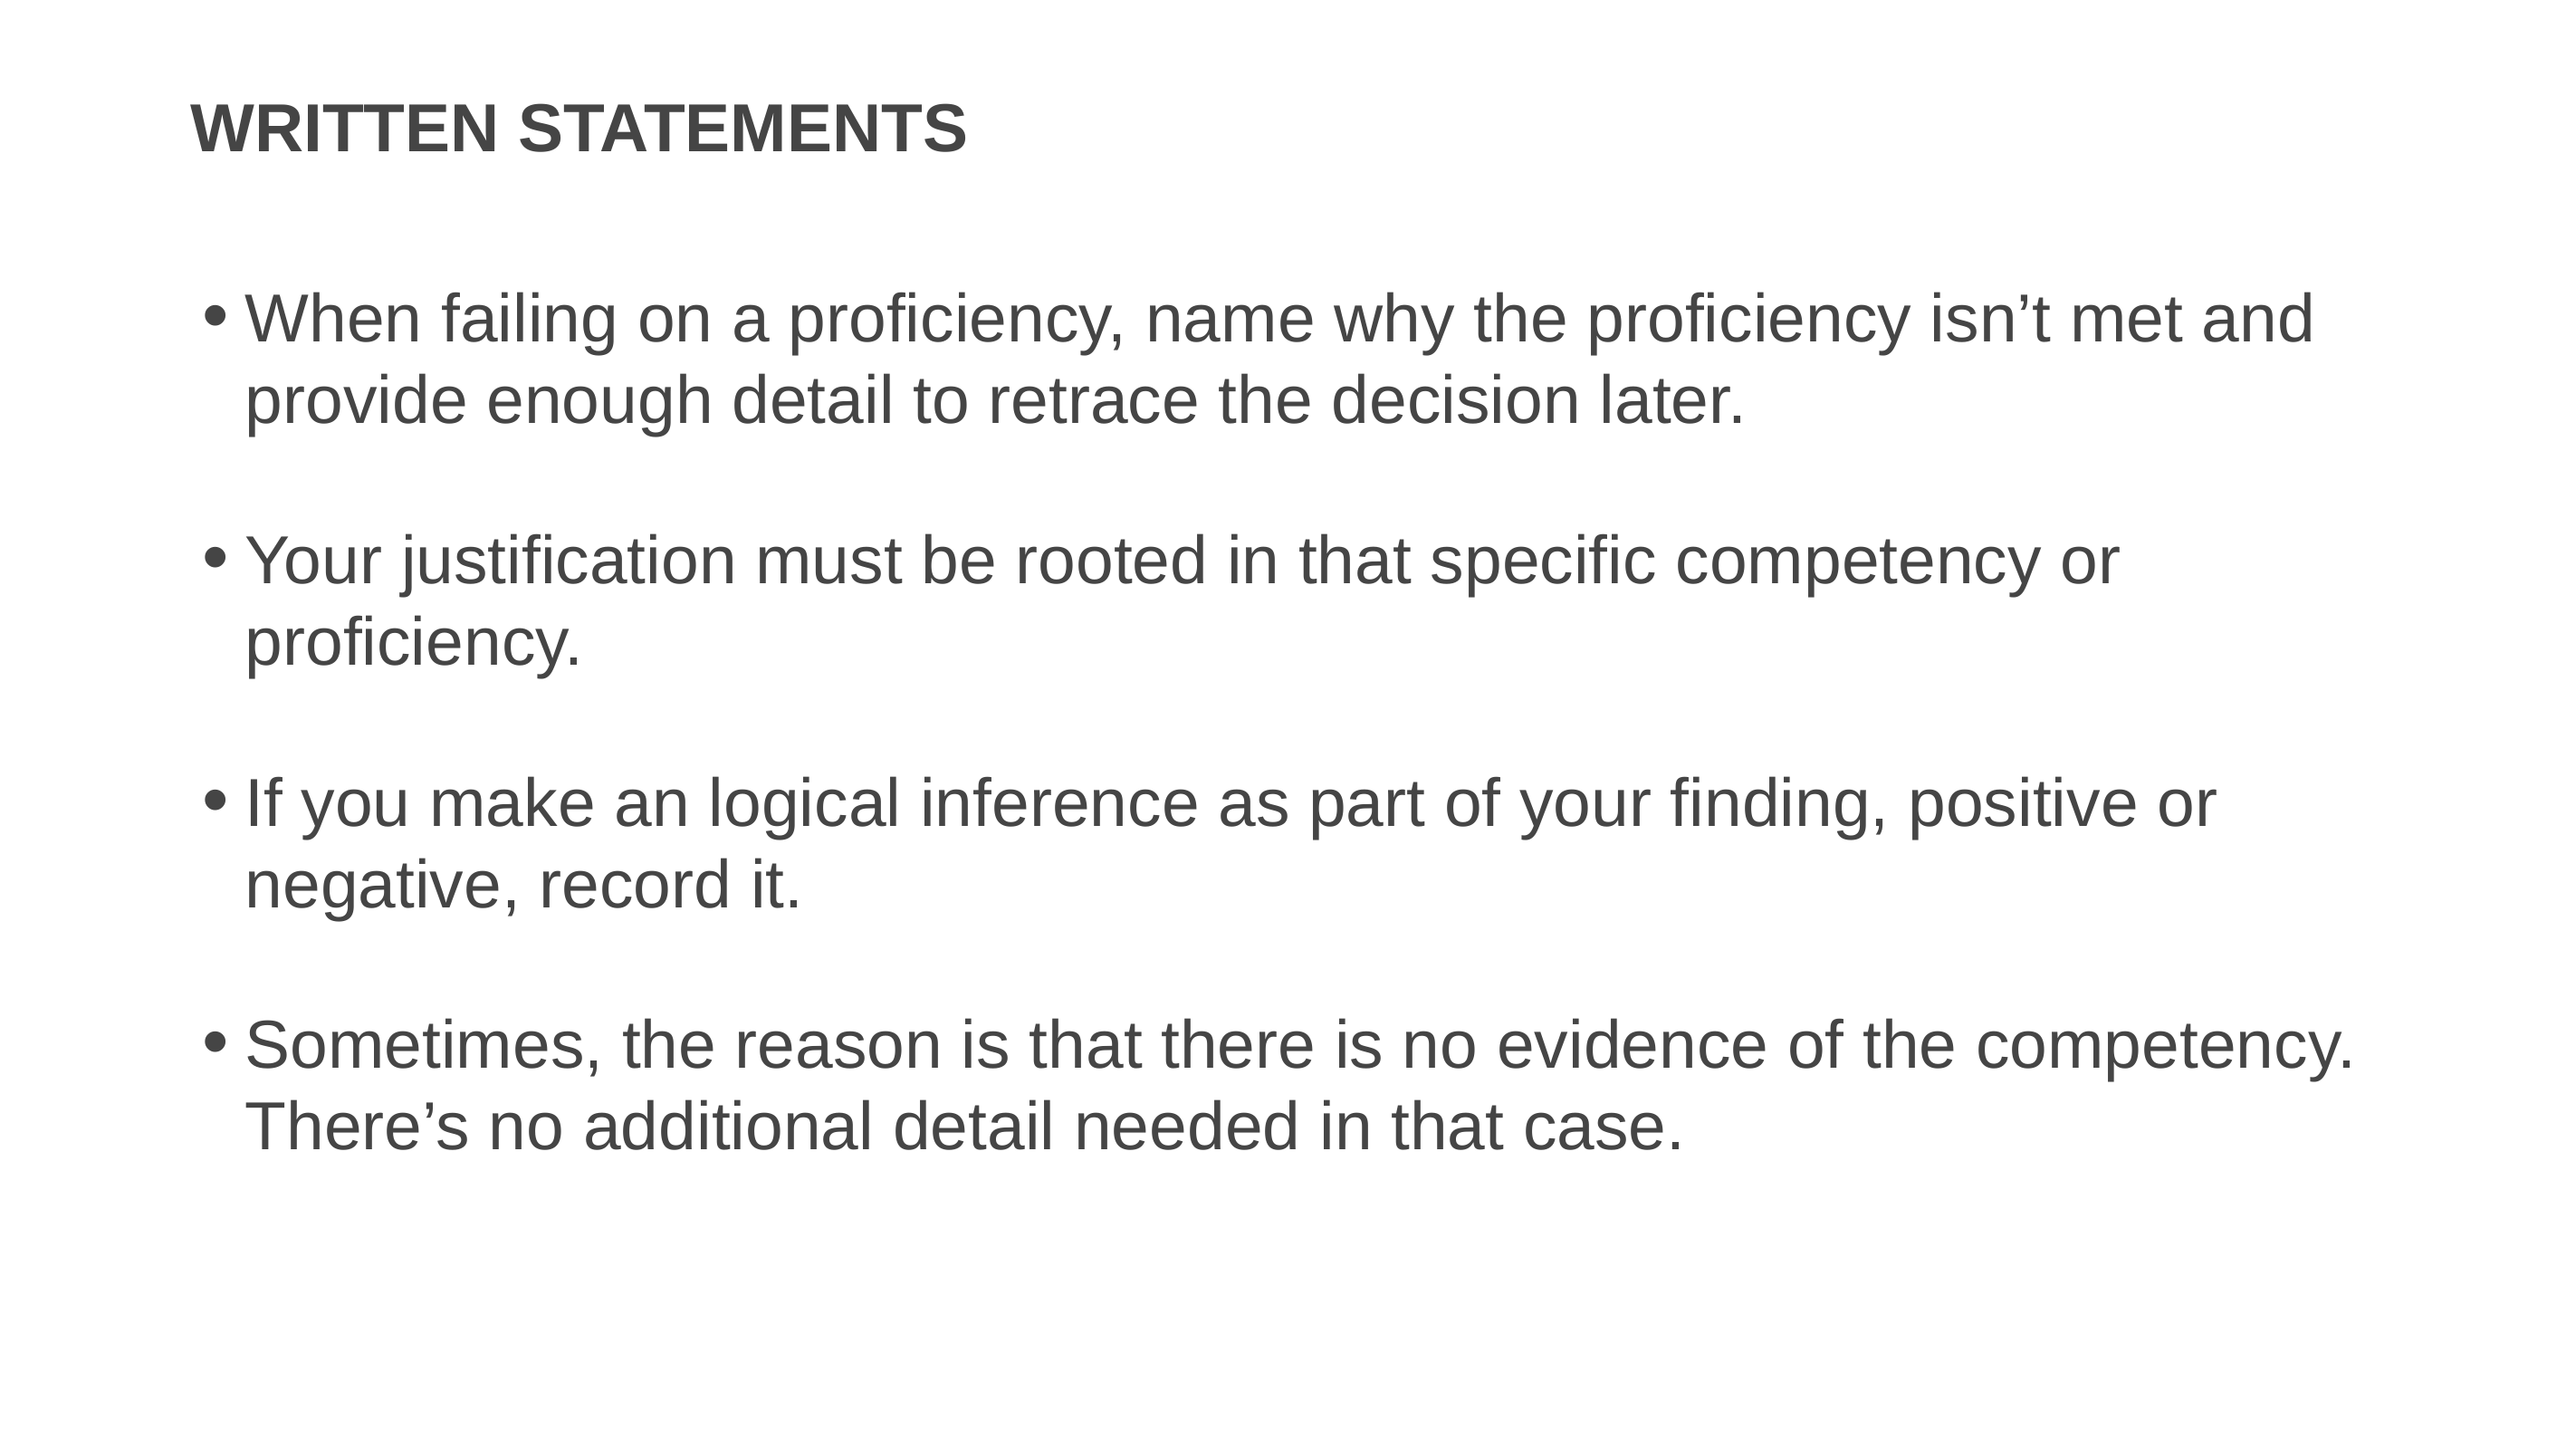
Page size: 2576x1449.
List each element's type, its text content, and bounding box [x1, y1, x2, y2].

list When failing on a proficiency, name why the proficiency isn’t met and provide enough detail to retrace the decision later. Your justification must be rooted in that specific competency or proficiency. If you make an logical inference as part of your finding, positive or negative, record it. Sometimes, the reason is that there is no evidence of the competency. There’s no additional detail needed in that case. [177, 273, 2399, 1333]
title Written statements [177, 77, 2399, 269]
